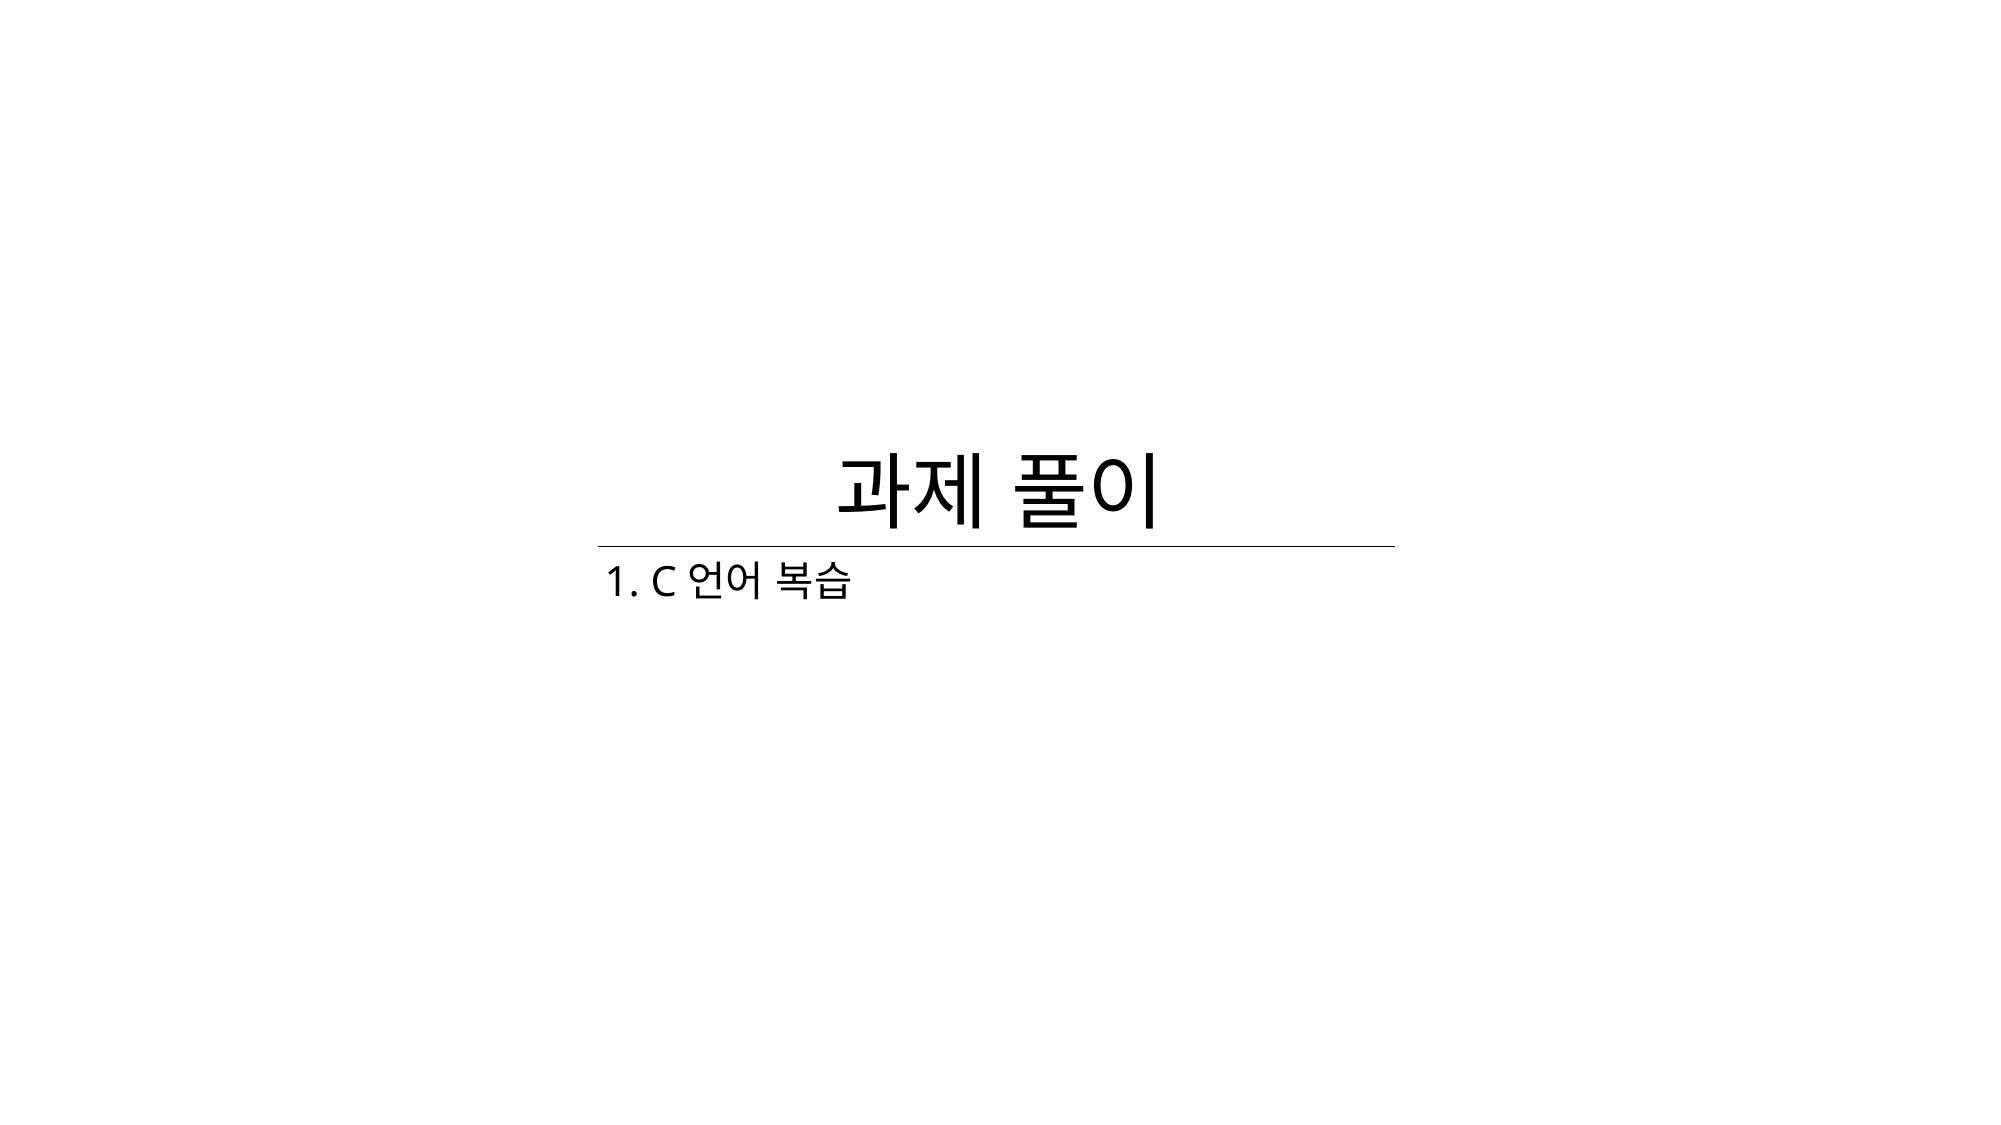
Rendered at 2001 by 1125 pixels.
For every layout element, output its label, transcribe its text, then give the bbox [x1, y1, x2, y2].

text_box 1. C언어 복습 [589, 547, 868, 613]
text_box 과제 풀이 [820, 431, 1180, 545]
